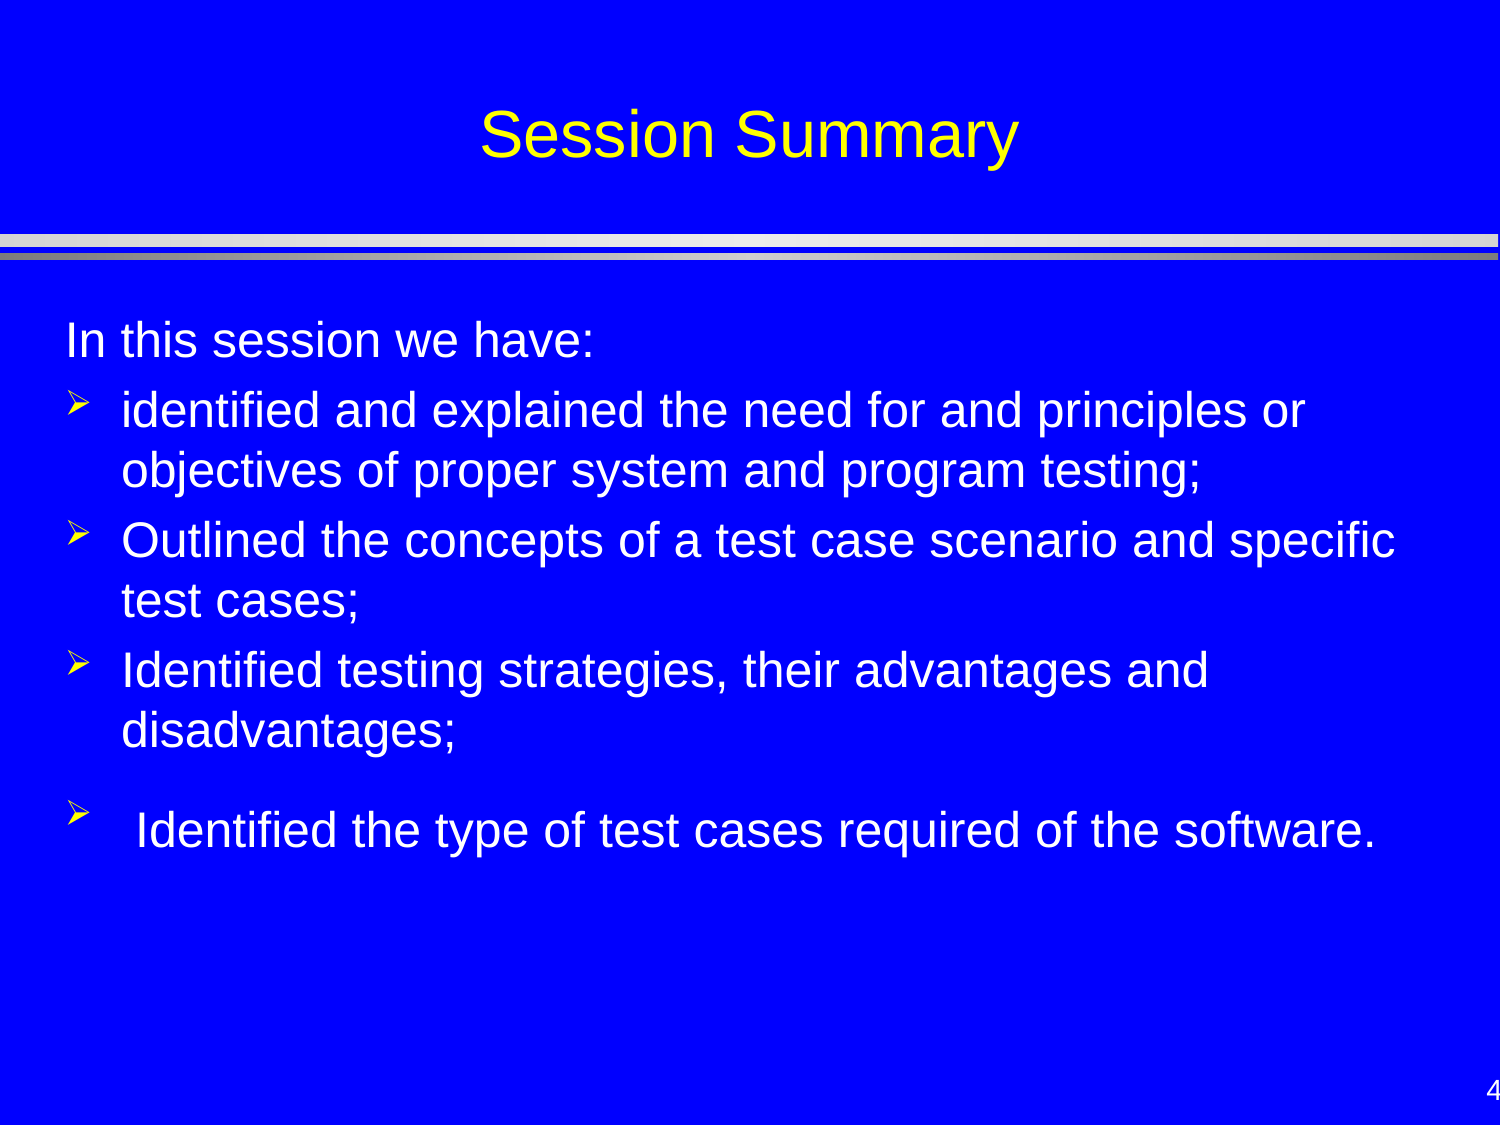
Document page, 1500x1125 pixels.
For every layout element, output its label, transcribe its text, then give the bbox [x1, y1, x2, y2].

title Session Summary [111, 54, 1388, 179]
list In this session we have: identified and explained the need for and principles or objectives of proper system and program testing; Outlined the concepts of a test case scenario and specific test cases; Identified testing strategies, their advantages and disadvantages; Identified the type of test cases required of the software. [49, 299, 1438, 1026]
